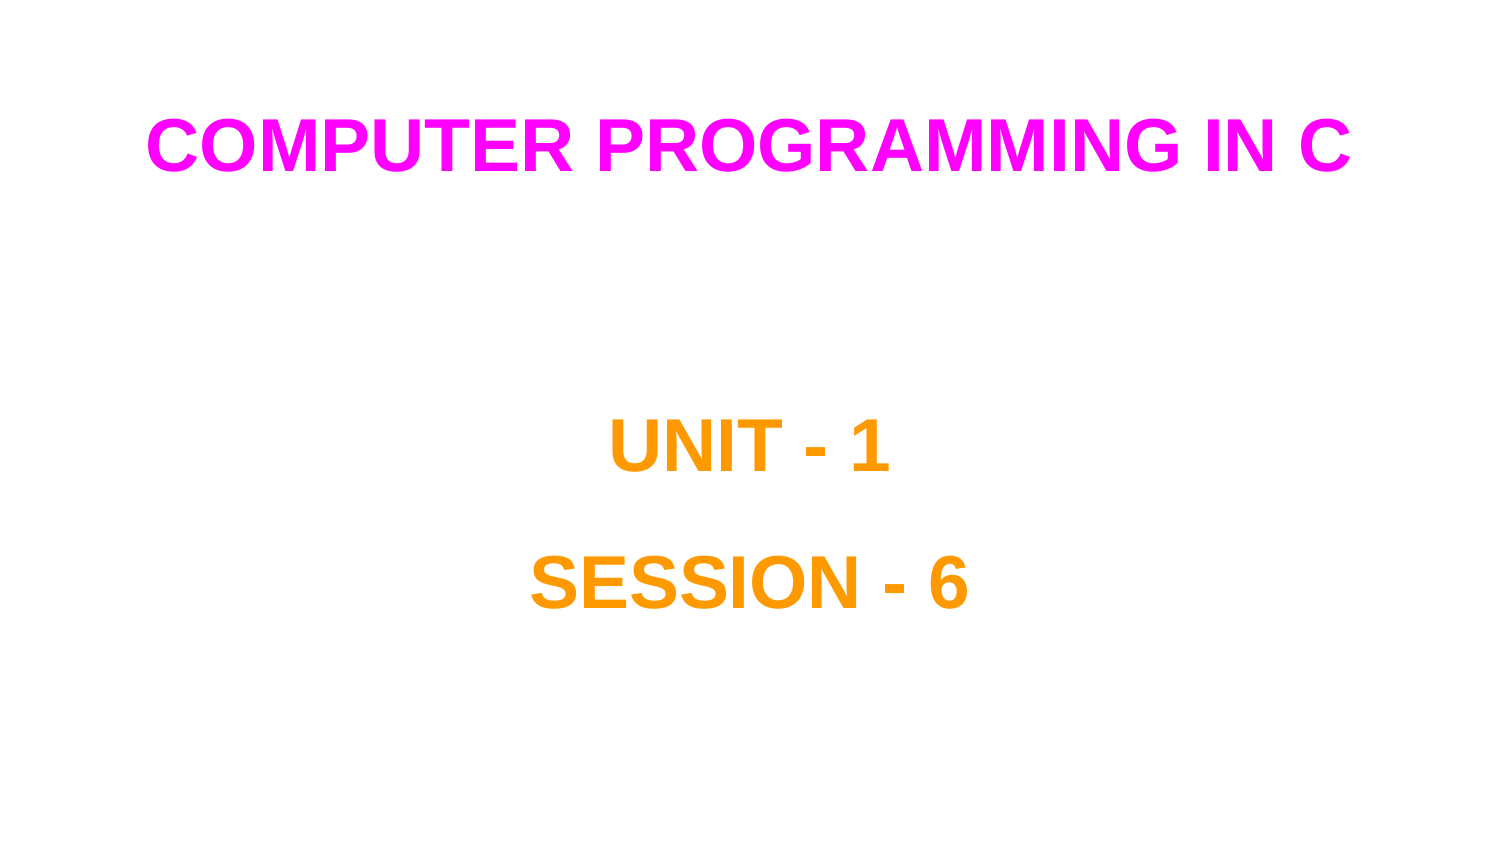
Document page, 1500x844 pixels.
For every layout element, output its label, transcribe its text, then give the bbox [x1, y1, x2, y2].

title COMPUTER PROGRAMMING IN C [51, 81, 1449, 225]
list UNIT - 1 SESSION - 6 [51, 244, 1449, 750]
